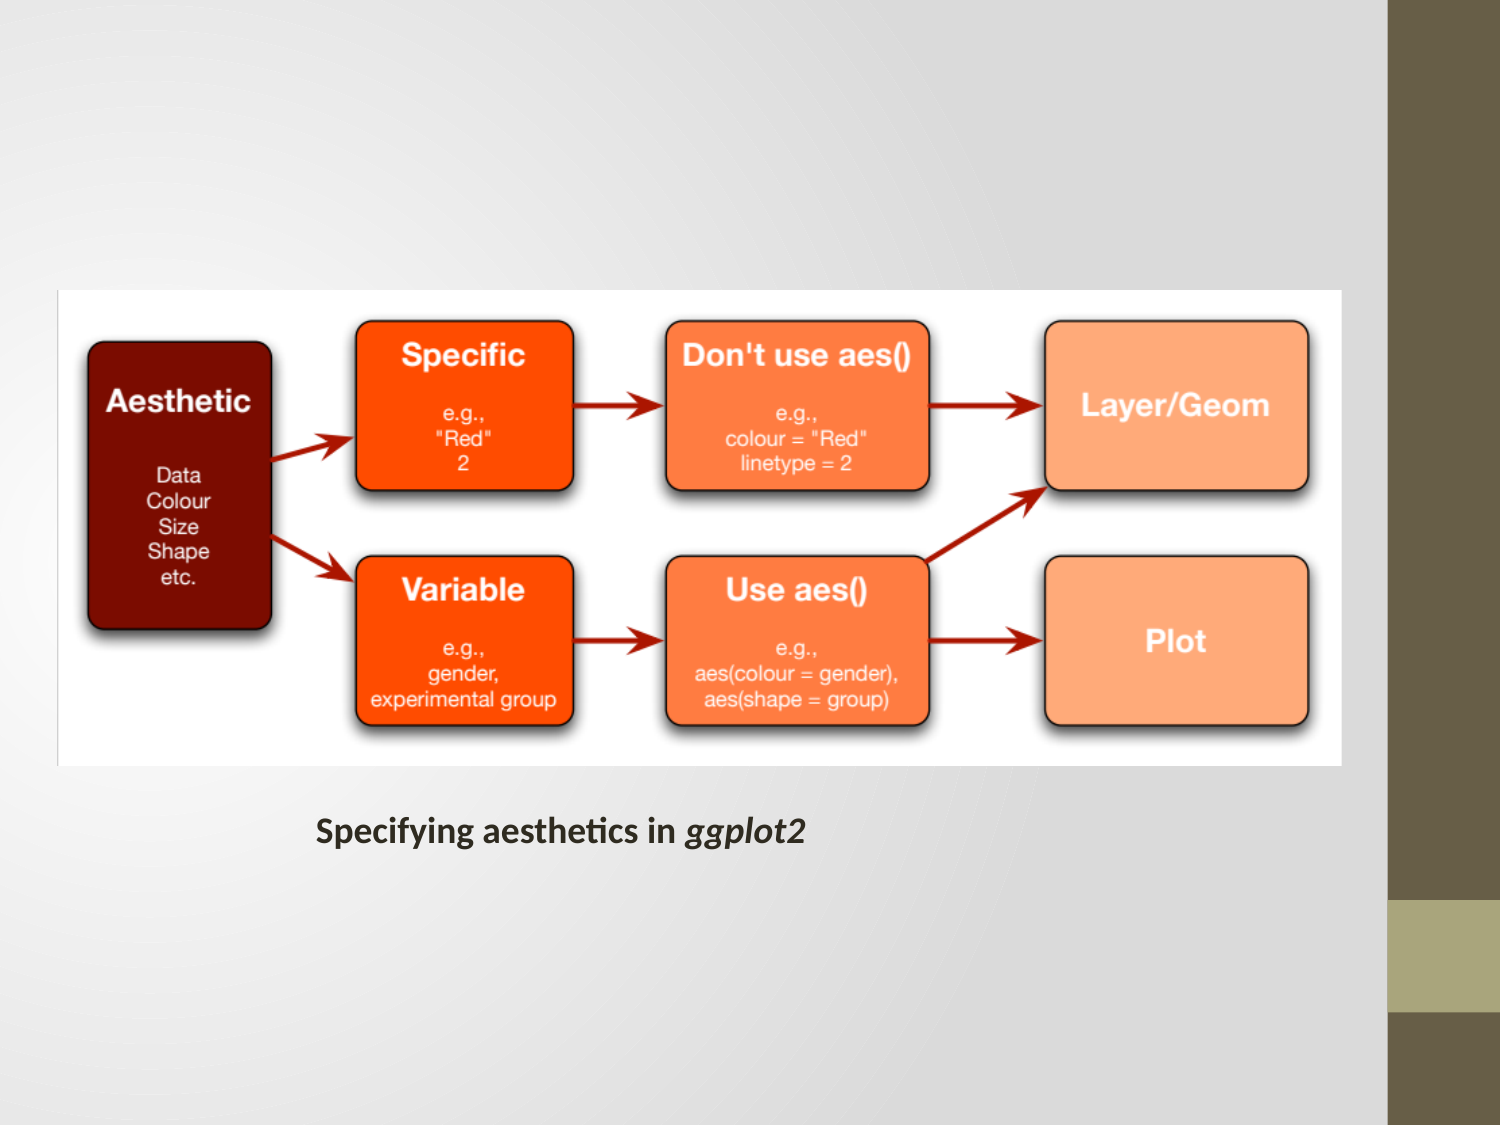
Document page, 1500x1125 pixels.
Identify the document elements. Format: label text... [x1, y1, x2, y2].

picture [49, 290, 1343, 767]
text_box Specifying aesthetics in ggplot2 [301, 798, 892, 859]
